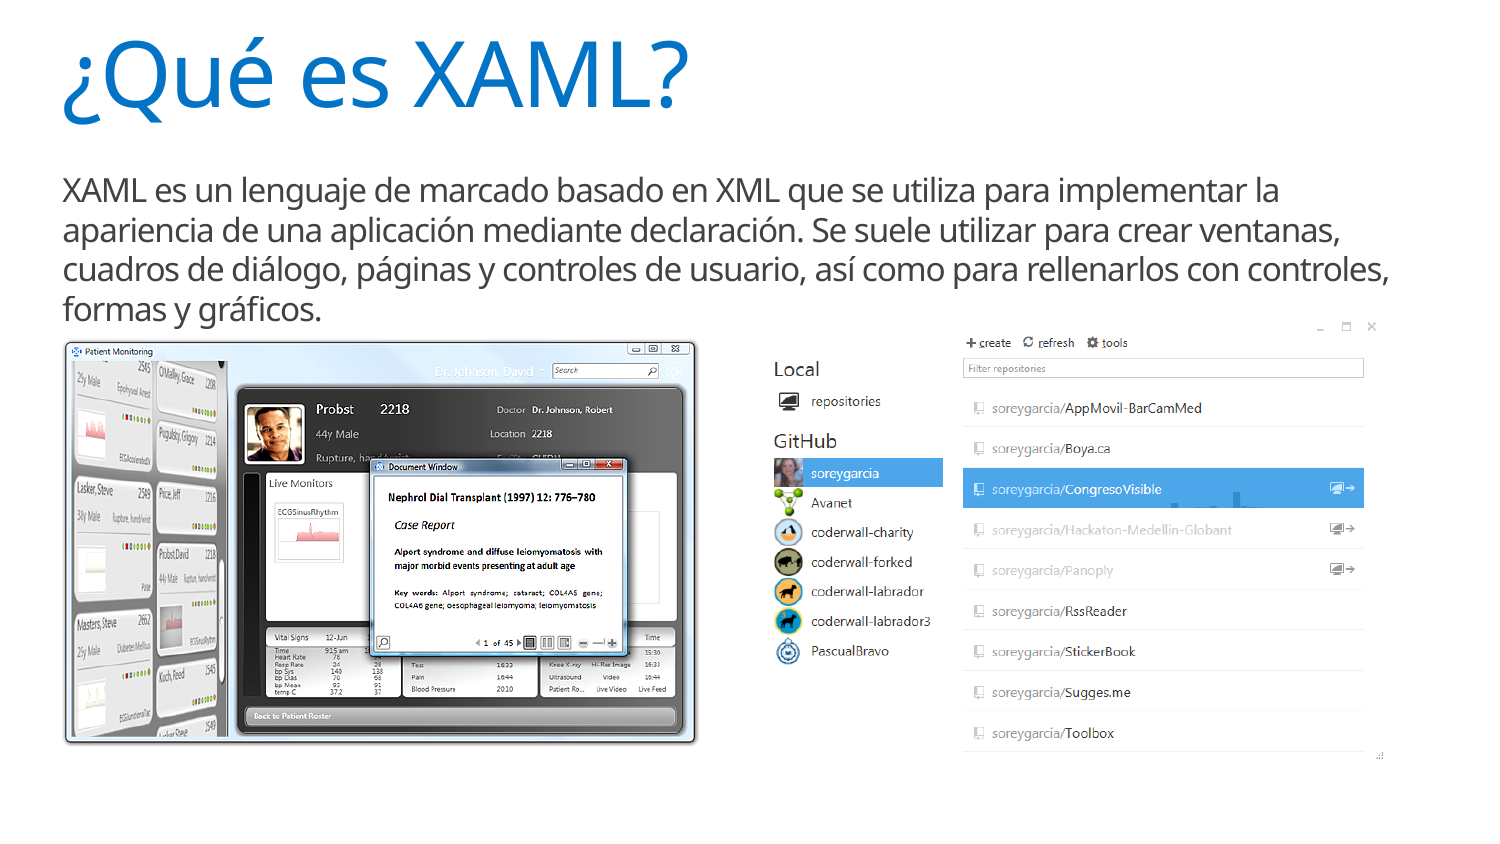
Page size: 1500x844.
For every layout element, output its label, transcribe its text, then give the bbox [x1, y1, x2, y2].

title ¿Qué es XAML? [62, 28, 1438, 129]
picture [753, 314, 1384, 760]
picture [62, 338, 700, 748]
list XAML es un lenguaje de marcado basado en XML que se utiliza para implementar la apariencia de una aplicación mediante declaración. Se suele utilizar para crear ventanas, cuadros de diálogo, páginas y controles de usuario, así como para rellenarlos con controles, formas y gráficos. [62, 168, 1438, 722]
